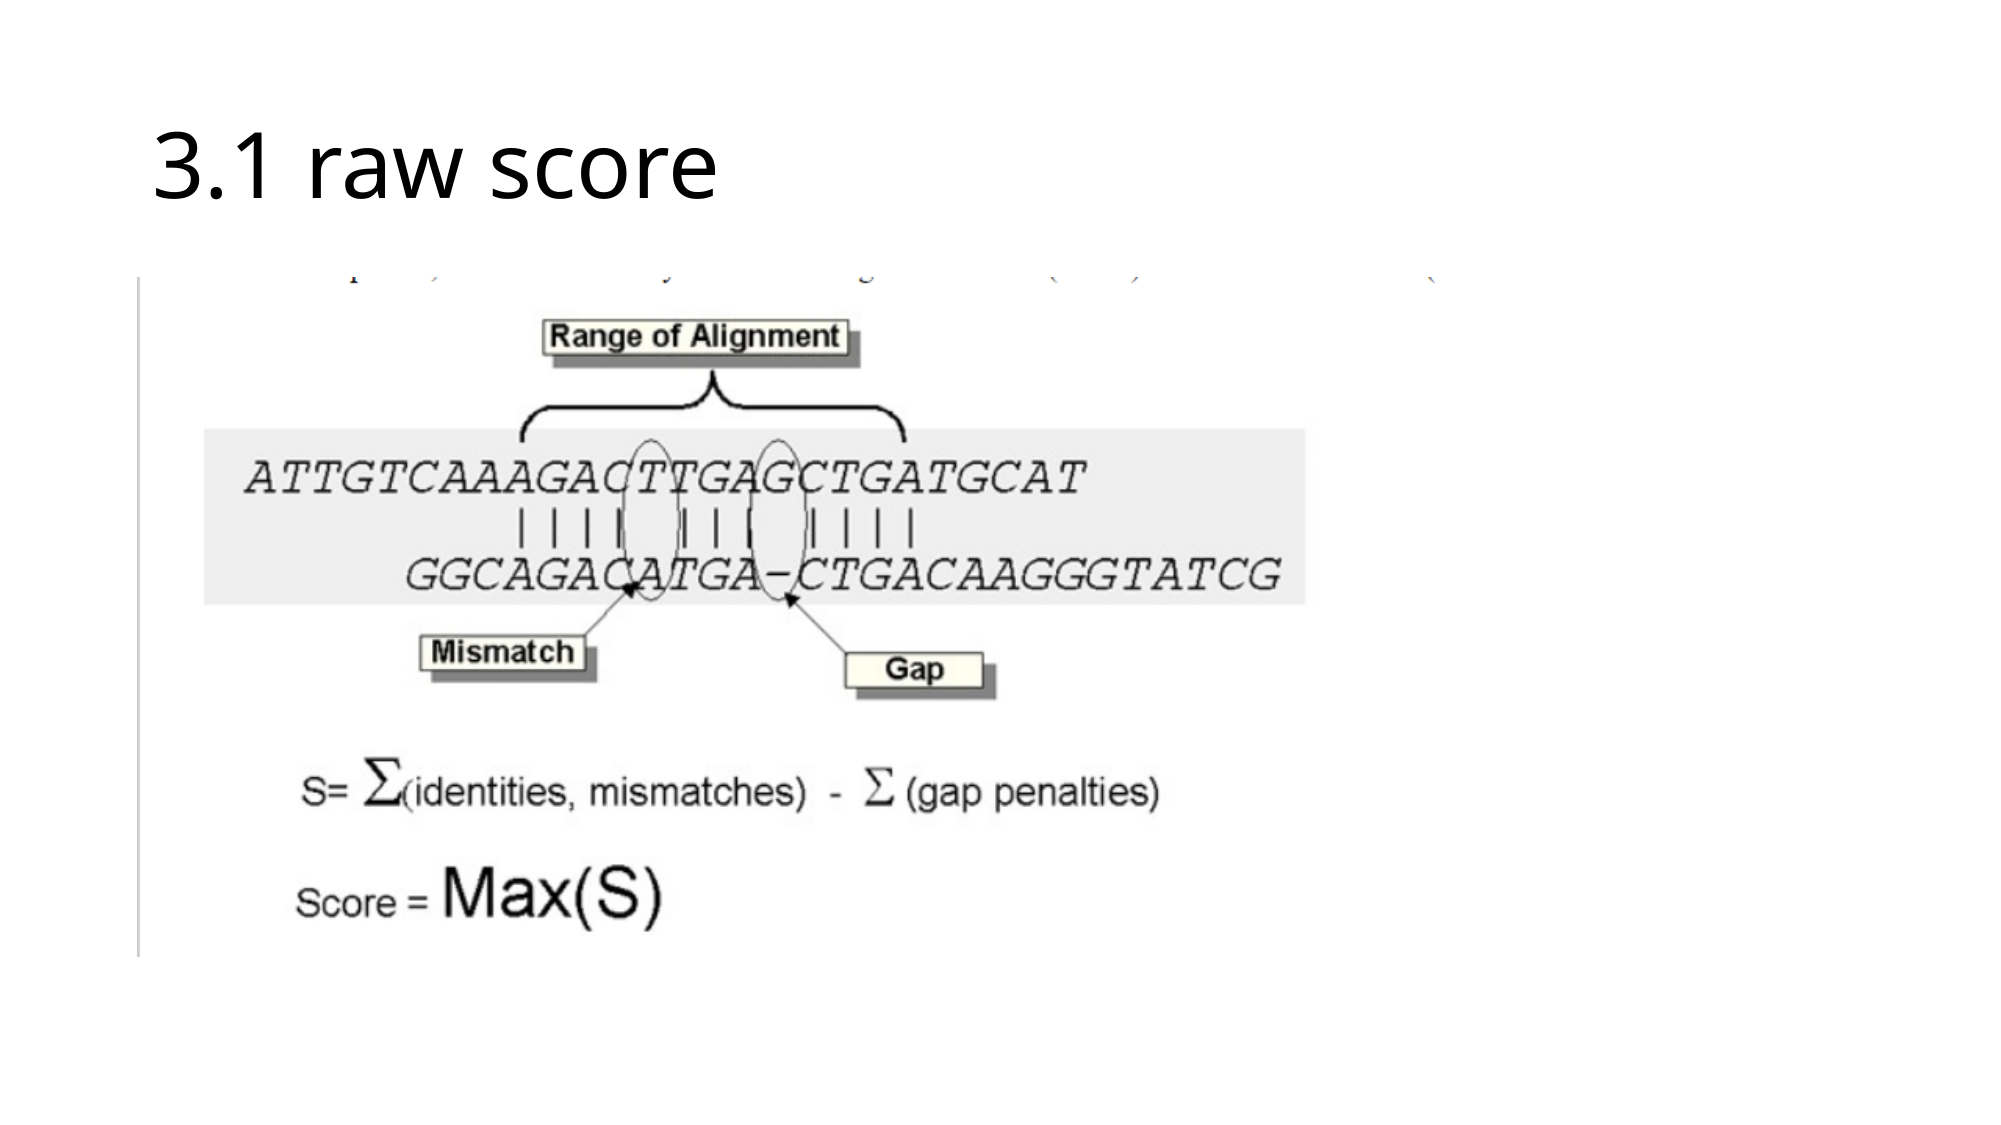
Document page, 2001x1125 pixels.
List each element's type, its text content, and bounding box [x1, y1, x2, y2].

title 3.1 raw score [137, 59, 1863, 278]
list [137, 277, 1446, 957]
